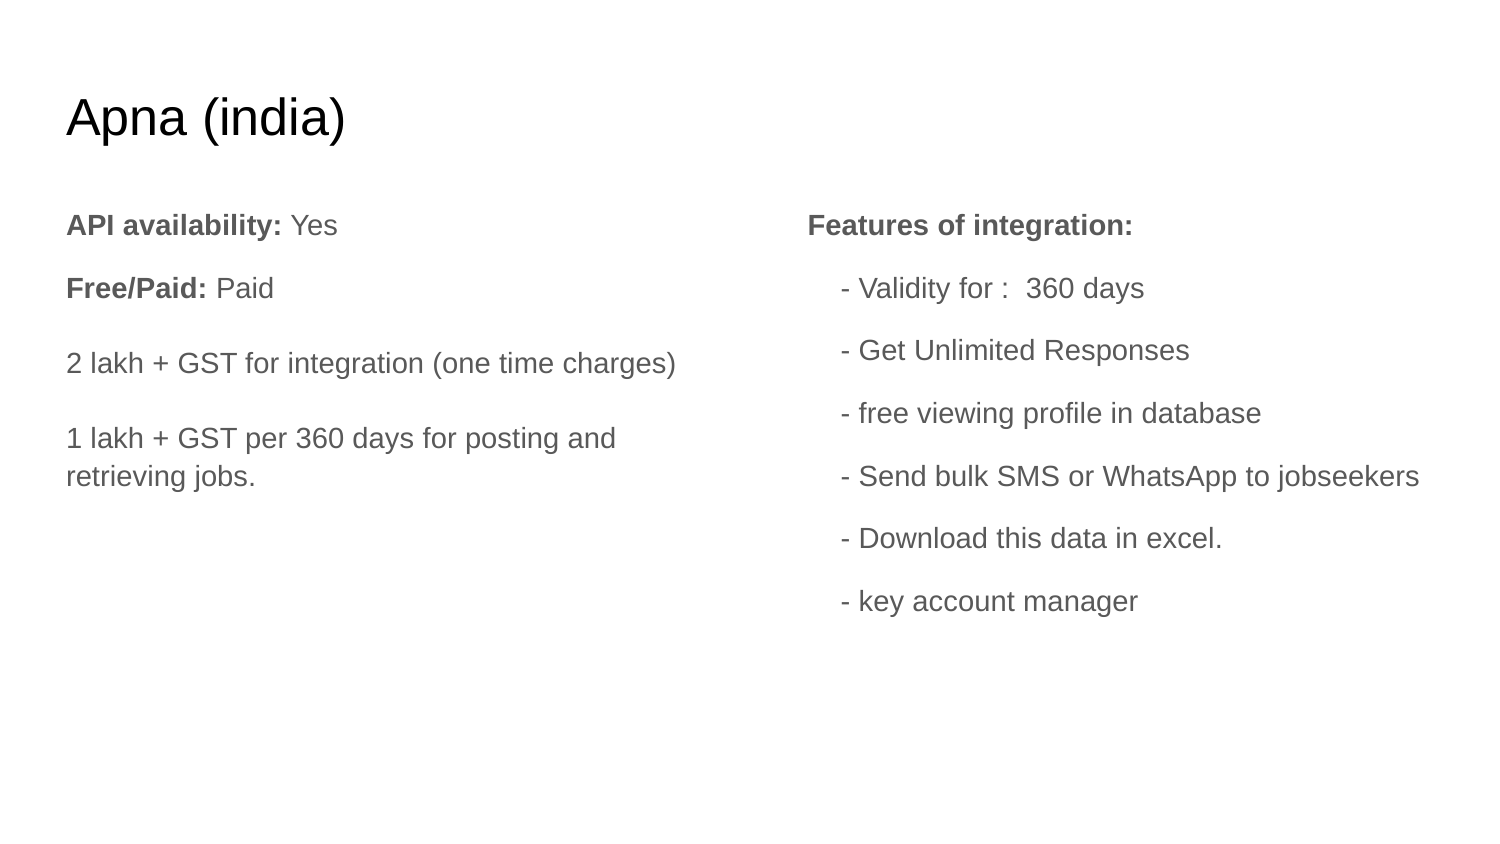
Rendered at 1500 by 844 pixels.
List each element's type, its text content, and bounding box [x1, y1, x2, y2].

title Apna (india) [51, 72, 1449, 167]
list Features of integration: - Validity for : 360 days - Get Unlimited Responses - free viewing profile in database - Send bulk SMS or WhatsApp to jobseekers - Download this data in excel. - key account manager [792, 189, 1449, 750]
list API availability: Yes Free/Paid: Paid 2 lakh + GST for integration (one time charges) 1 lakh + GST per 360 days for posting and retrieving jobs. [51, 189, 708, 750]
